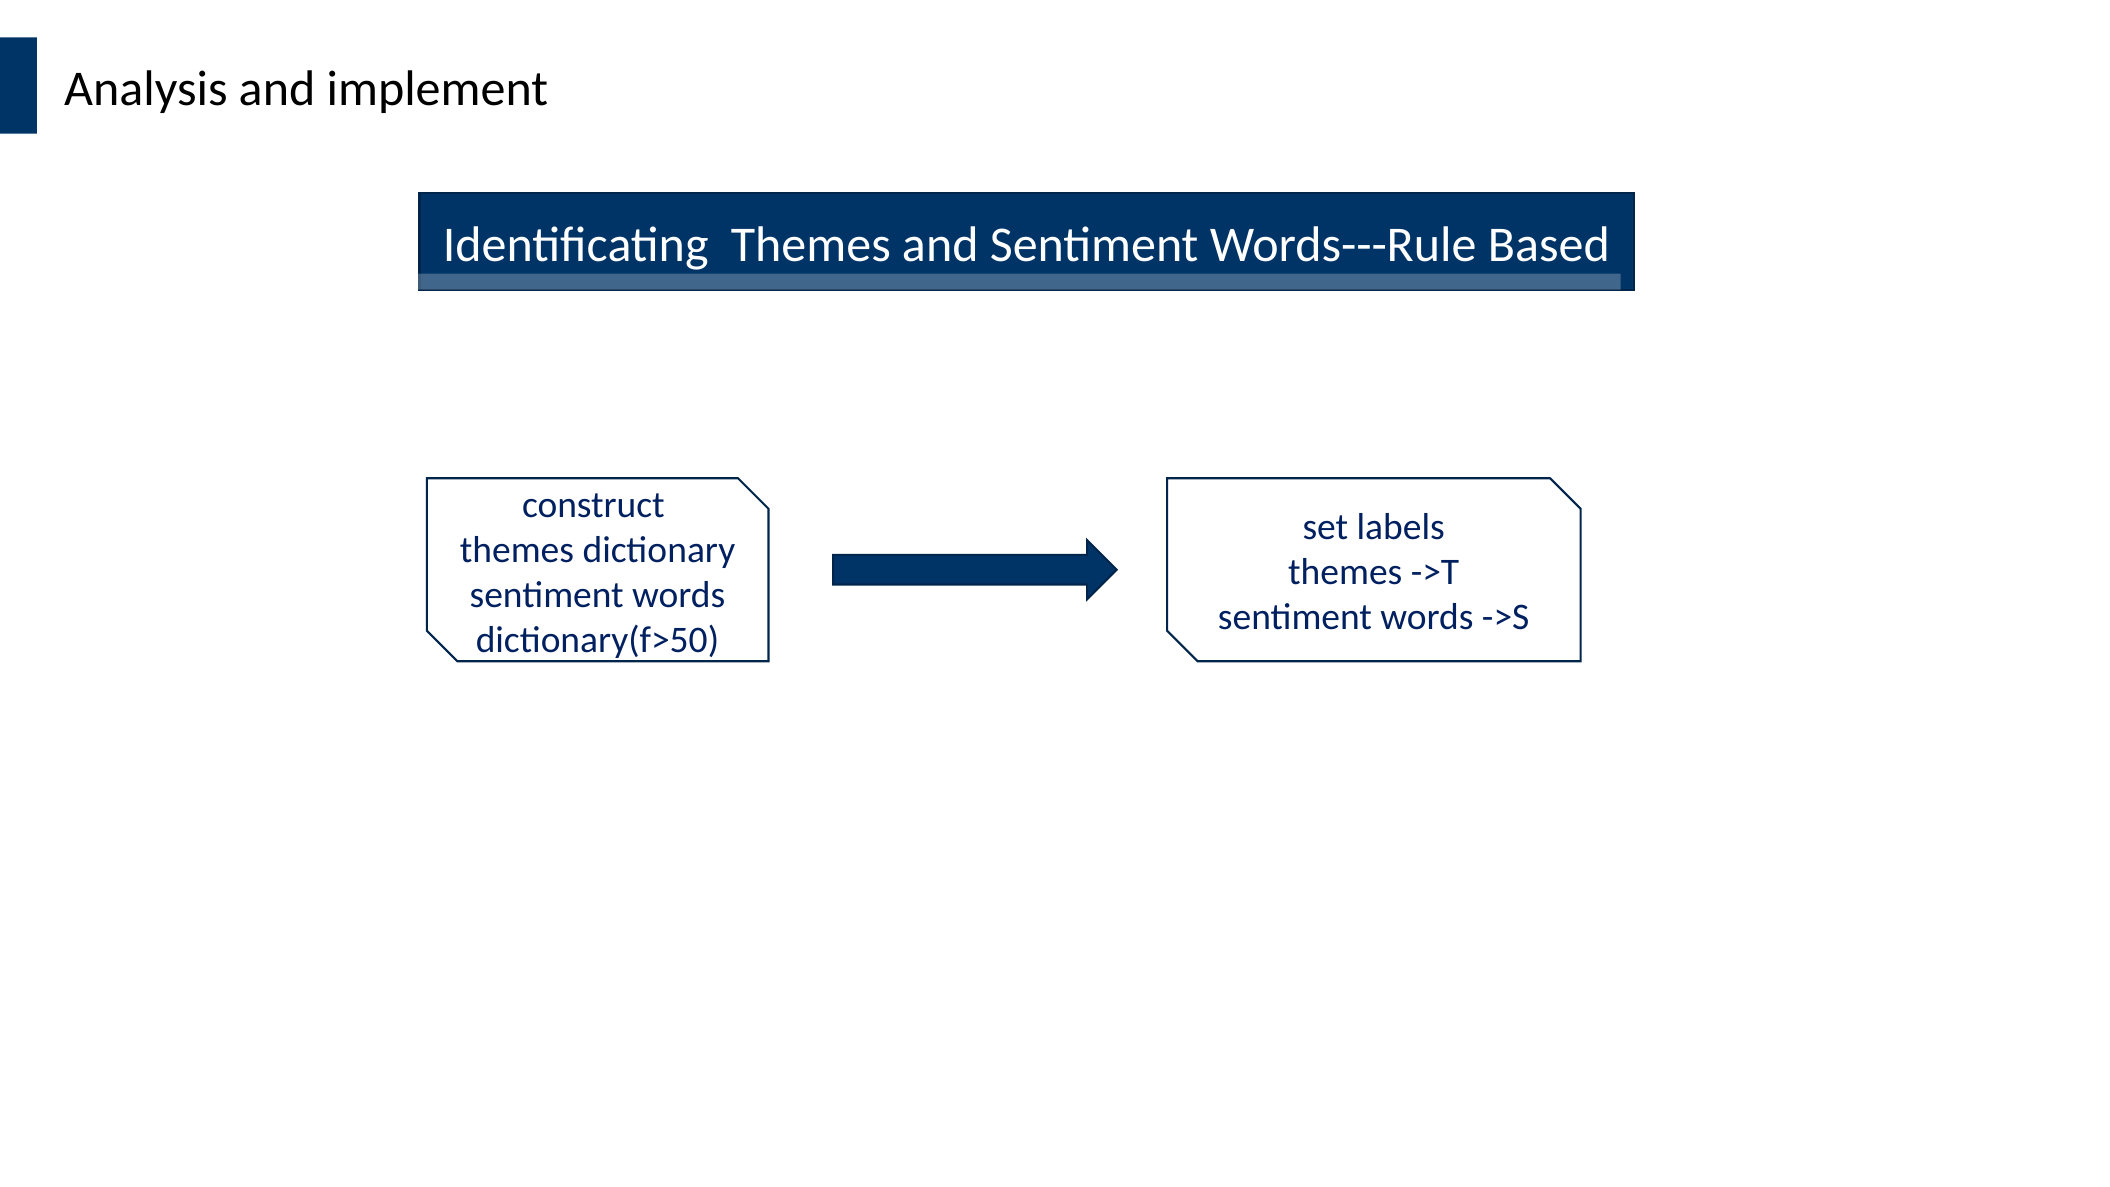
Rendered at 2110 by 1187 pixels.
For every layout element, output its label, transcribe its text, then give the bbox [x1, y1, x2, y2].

text_box Analysis and implement [64, 55, 653, 116]
text_box [0, 36, 38, 135]
text_box set labels themes ->T sentiment words ->S [1166, 477, 1582, 663]
text_box [832, 537, 1119, 602]
text_box construct themes dictionary sentiment words dictionary(f>50) [425, 477, 770, 663]
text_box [373, 192, 1634, 290]
